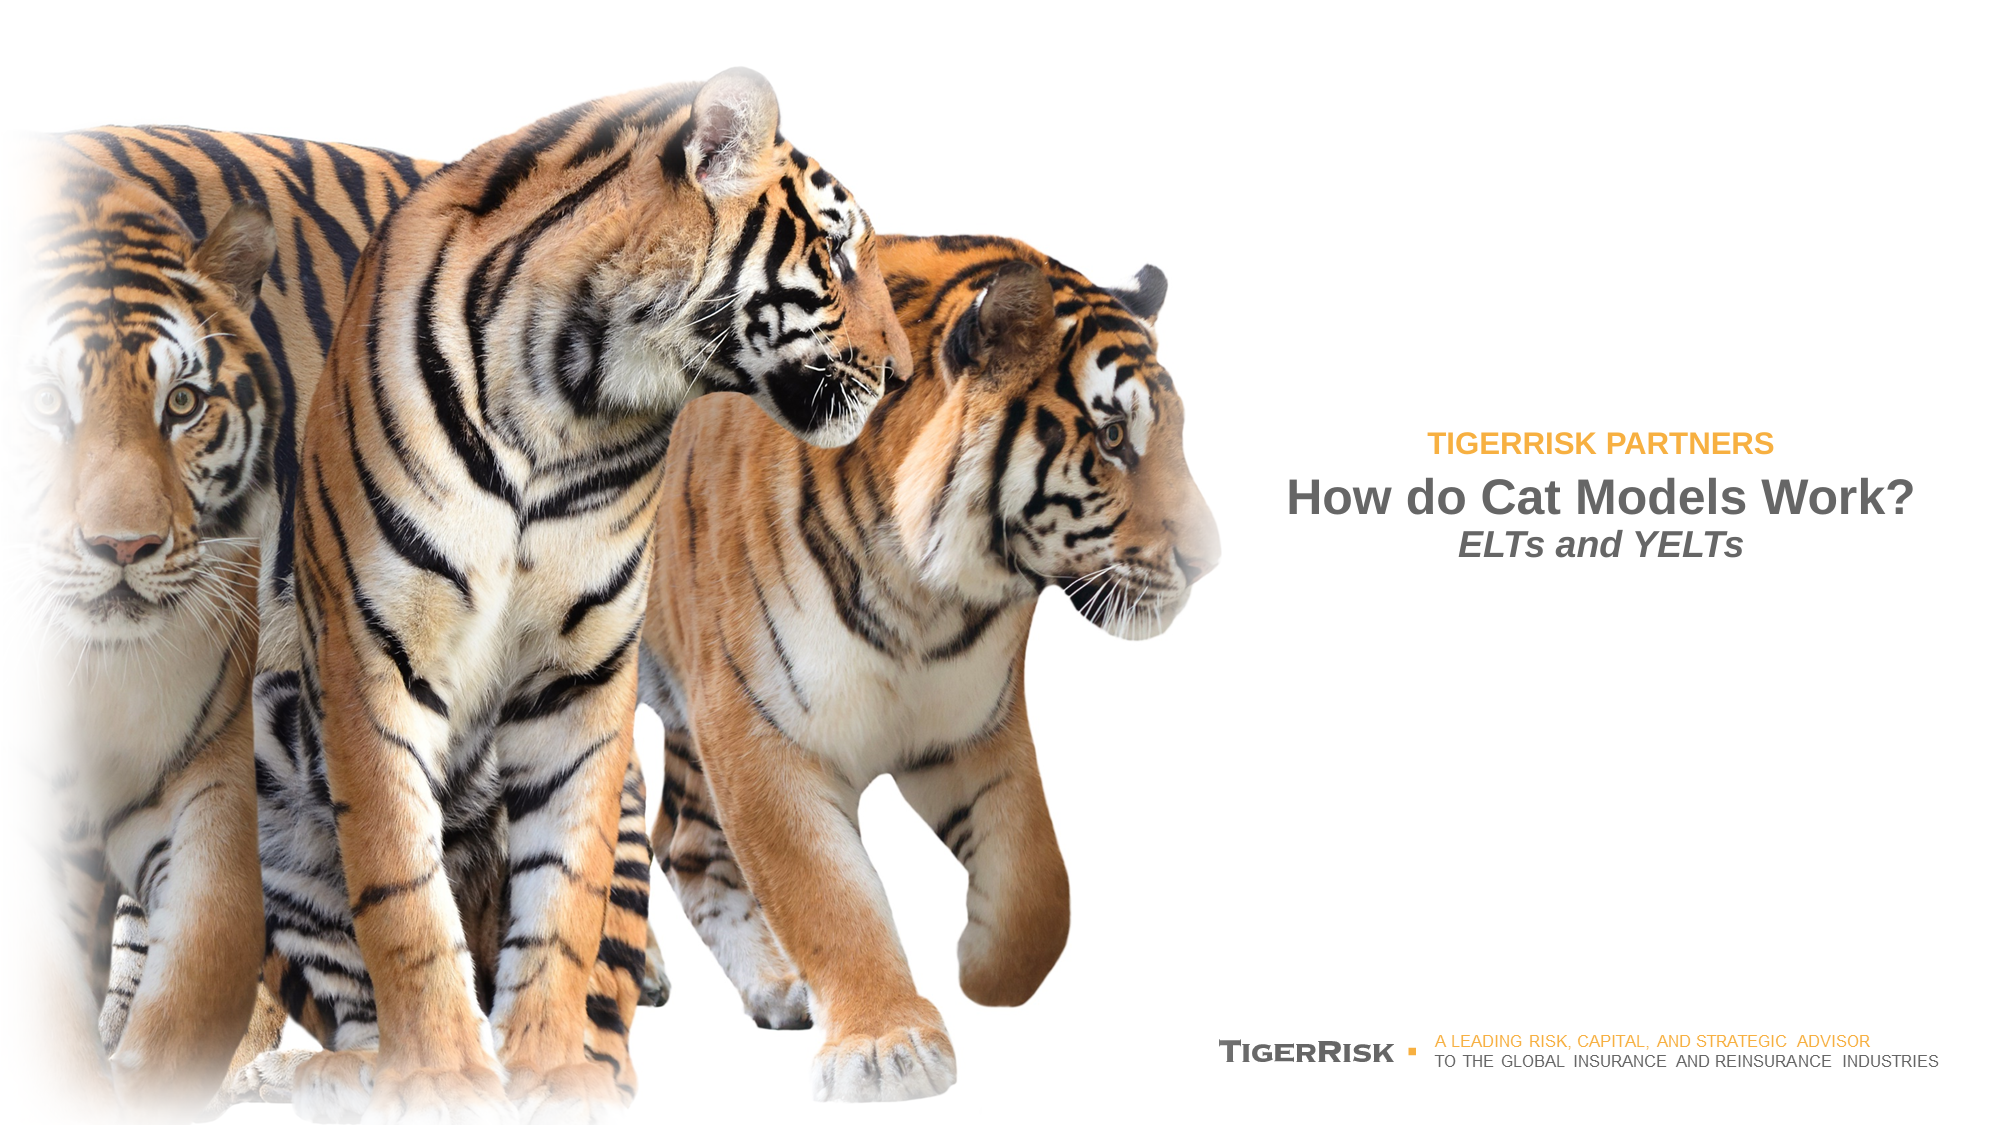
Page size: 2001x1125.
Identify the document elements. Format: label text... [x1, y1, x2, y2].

picture [0, 0, 2000, 1125]
text_box TIGERRISK PARTNERS [1183, 415, 2000, 468]
title How do Cat Models Work? ELTs and YELTs [1183, 468, 2000, 574]
